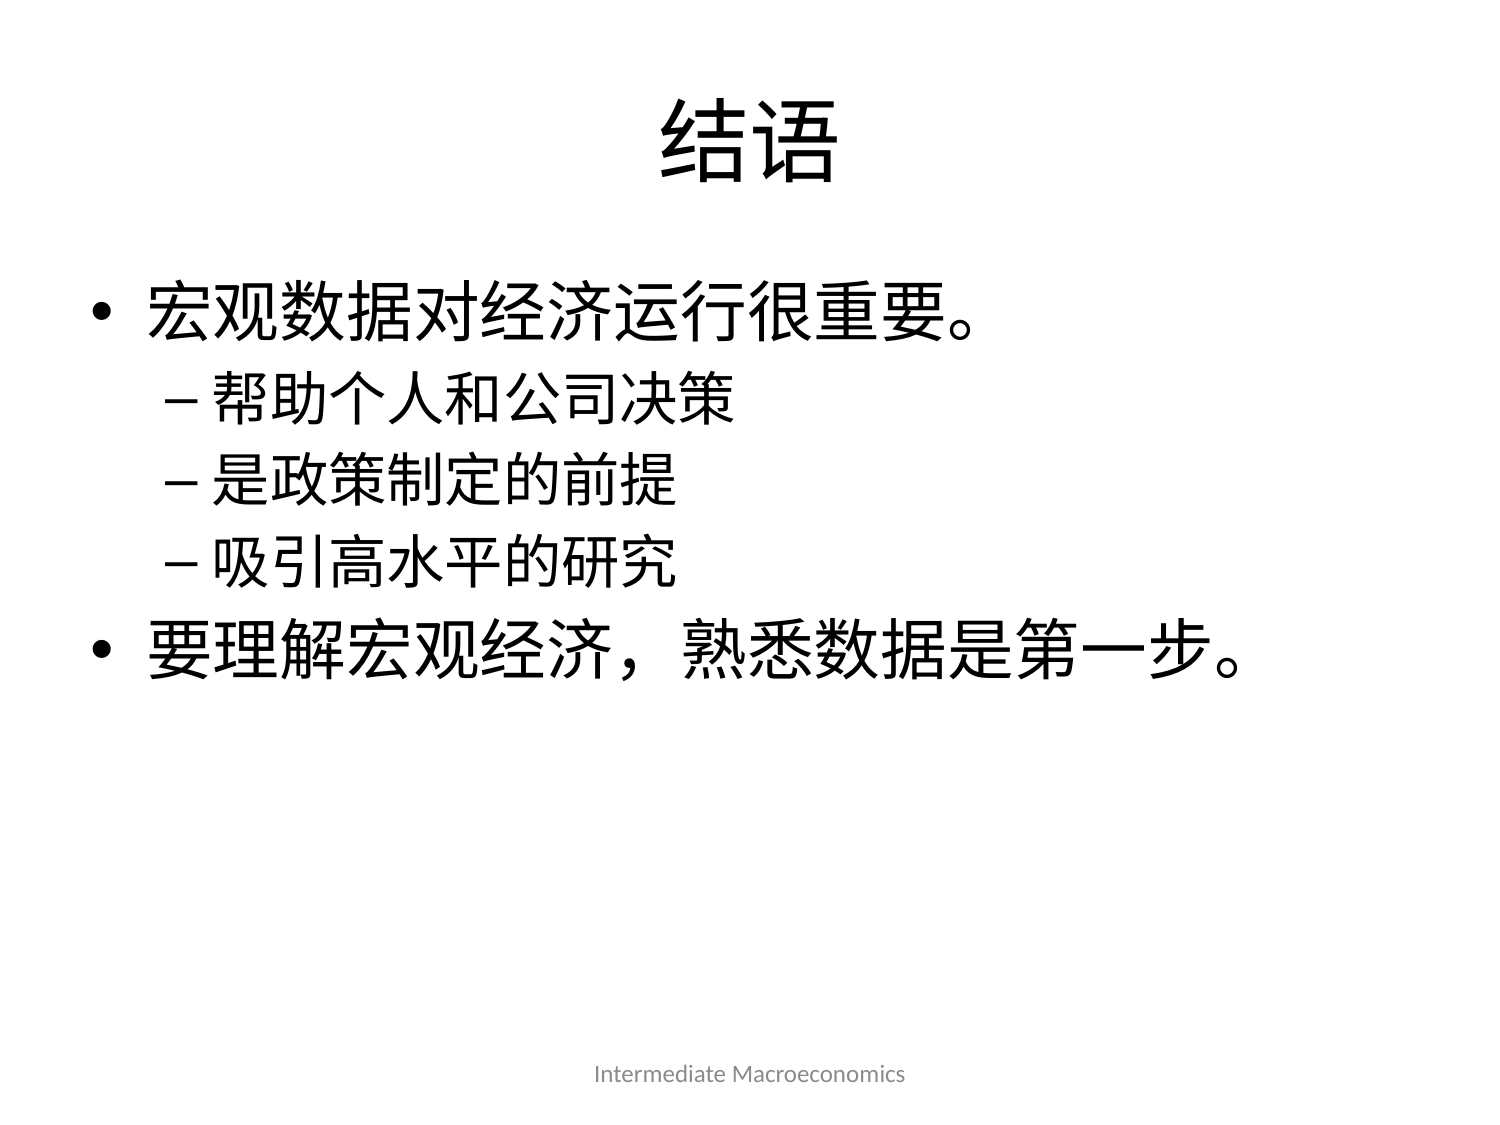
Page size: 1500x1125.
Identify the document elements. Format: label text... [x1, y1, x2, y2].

footer Intermediate Macroeconomics [512, 1042, 988, 1103]
list 宏观数据对经济运行很重要。 帮助个人和公司决策 是政策制定的前提 吸引高水平的研究 要理解宏观经济，熟悉数据是第一步。 [75, 262, 1425, 1005]
title 结语 [75, 45, 1425, 233]
